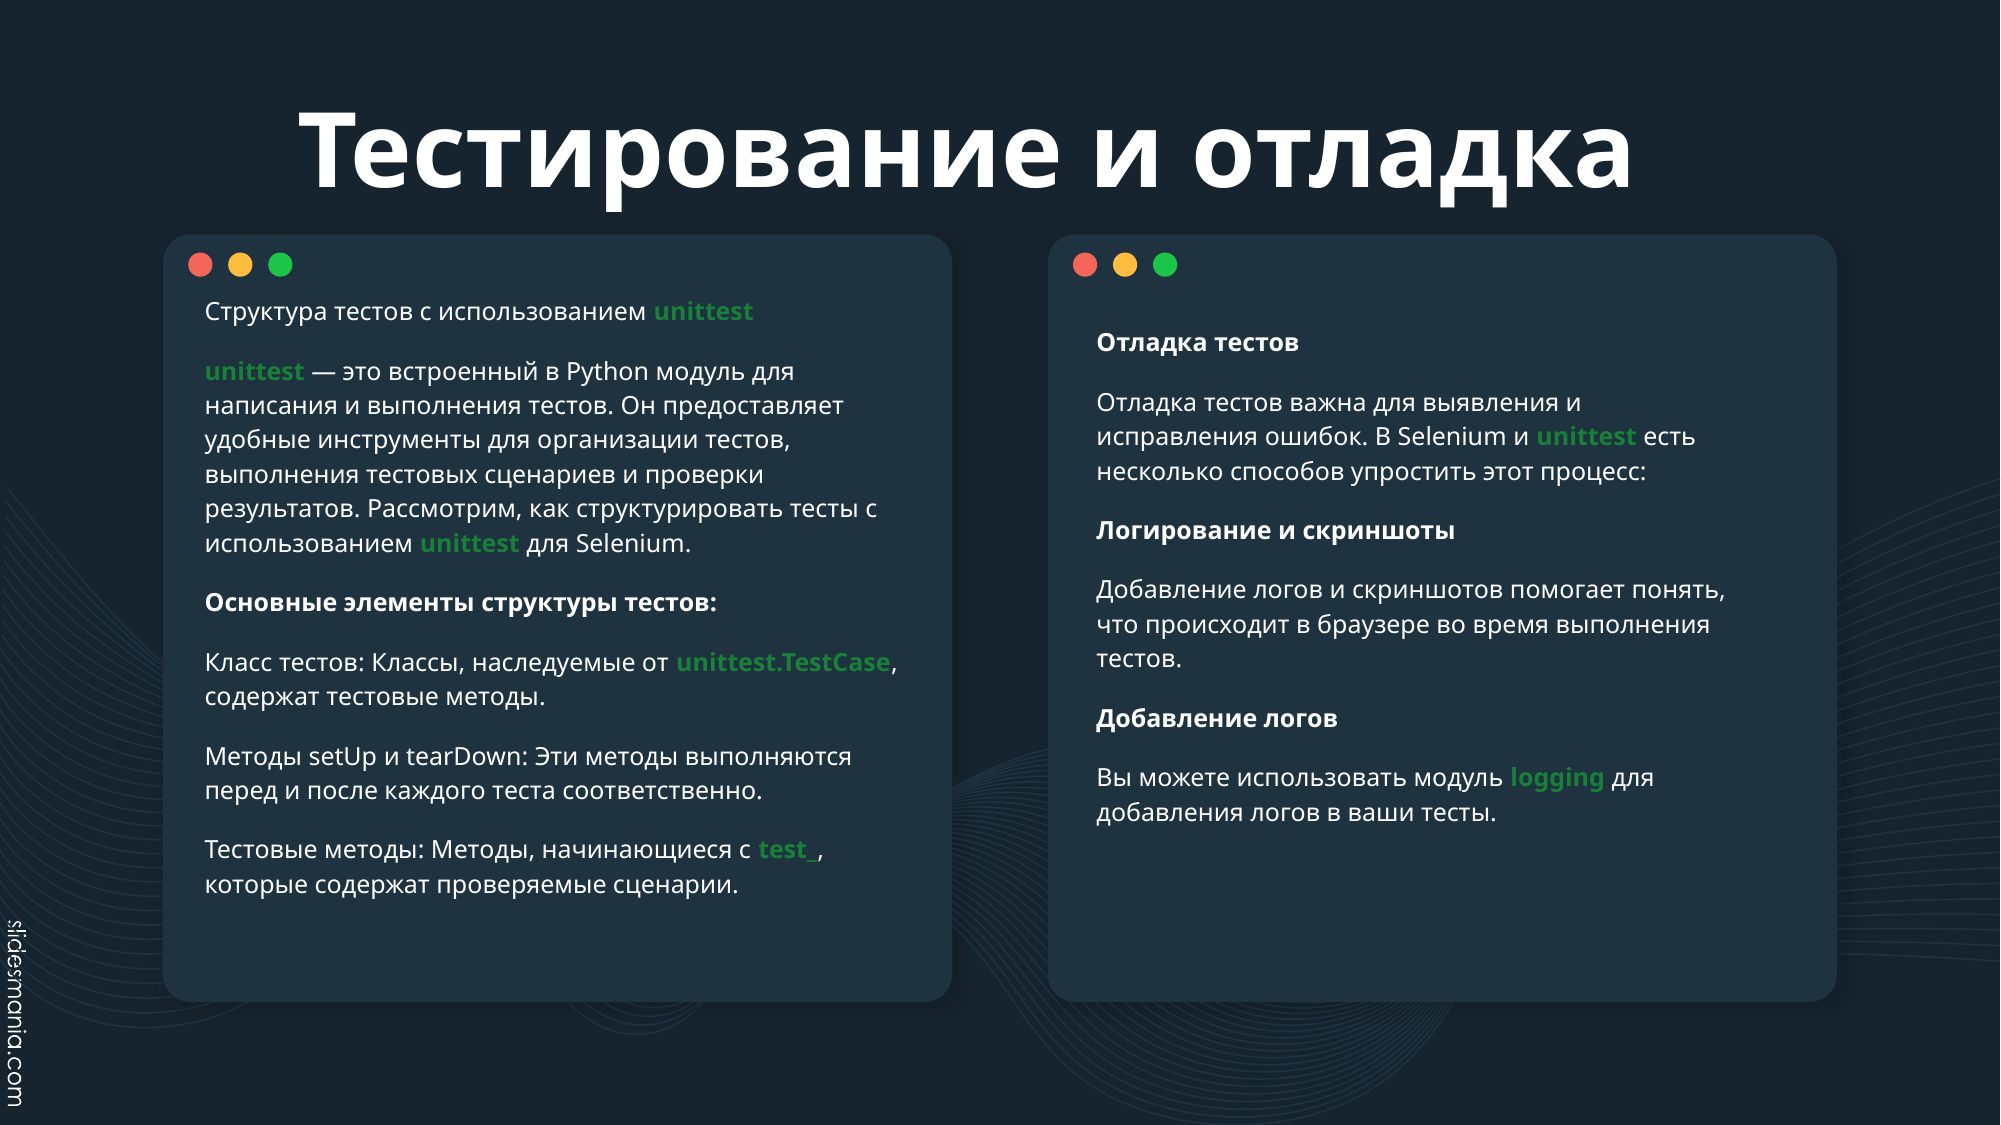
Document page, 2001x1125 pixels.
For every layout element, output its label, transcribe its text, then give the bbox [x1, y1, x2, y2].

list Отладка тестов Отладка тестов важна для выявления и исправления ошибок. В Selenium и unittest есть несколько способов упростить этот процесс: Логирование и скриншоты Добавление логов и скриншотов помогает понять, что происходит в браузере во время выполнения тестов. Добавление логов Вы можете использовать модуль logging для добавления логов в ваши тесты. [1076, 302, 1758, 892]
list Структура тестов с использованием unittest unittest — это встроенный в Python модуль для написания и выполнения тестов. Он предоставляет удобные инструменты для организации тестов, выполнения тестовых сценариев и проверки результатов. Рассмотрим, как структурировать тесты с использованием unittest для Selenium. Основные элементы структуры тестов: Класс тестов: Классы, наследуемые от unittest.TestCase, содержат тестовые методы. Методы setUp и tearDown: Эти методы выполняются перед и после каждого теста соответственно. Тестовые методы: Методы, начинающиеся с test_, которые содержат проверяемые сценарии. [184, 271, 923, 978]
title Тестирование и отладка [277, 44, 1758, 232]
